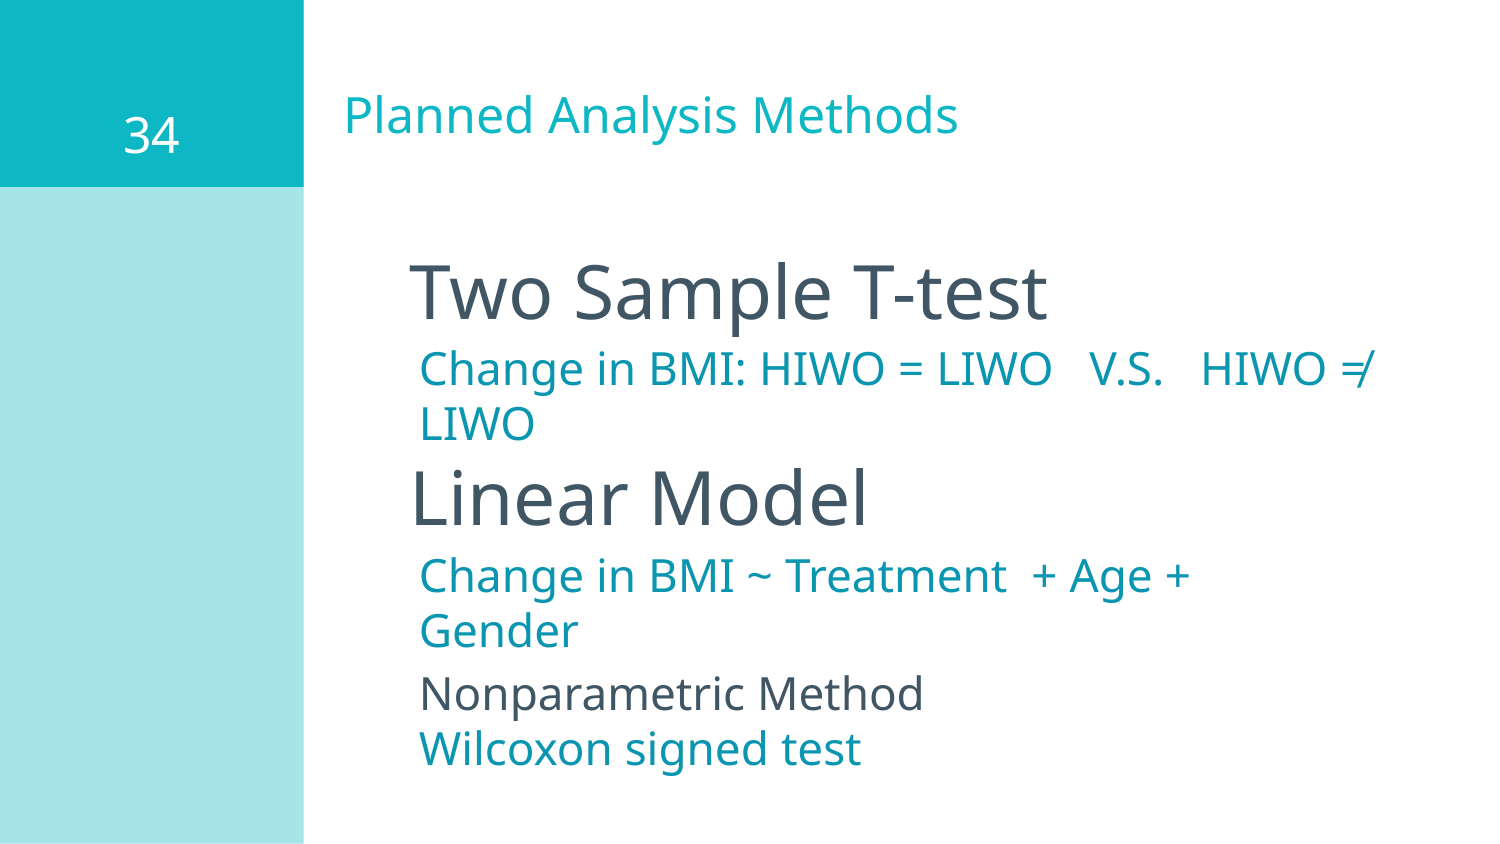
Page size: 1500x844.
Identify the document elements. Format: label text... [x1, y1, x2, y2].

text_box Two Sample T-test [394, 229, 1133, 354]
text_box Change in BMI ~ Treatment + Age + Gender [403, 531, 1260, 656]
text_box Linear Model [394, 435, 1133, 589]
text_box Planned Analysis Methods [328, 39, 1219, 187]
slide_number 34 [0, 0, 304, 187]
text_box Nonparametric Method Wilcoxon signed test [403, 649, 1169, 797]
text_box Change in BMI: HIWO = LIWO V.S. HIWO ≠ LIWO [403, 324, 1406, 449]
